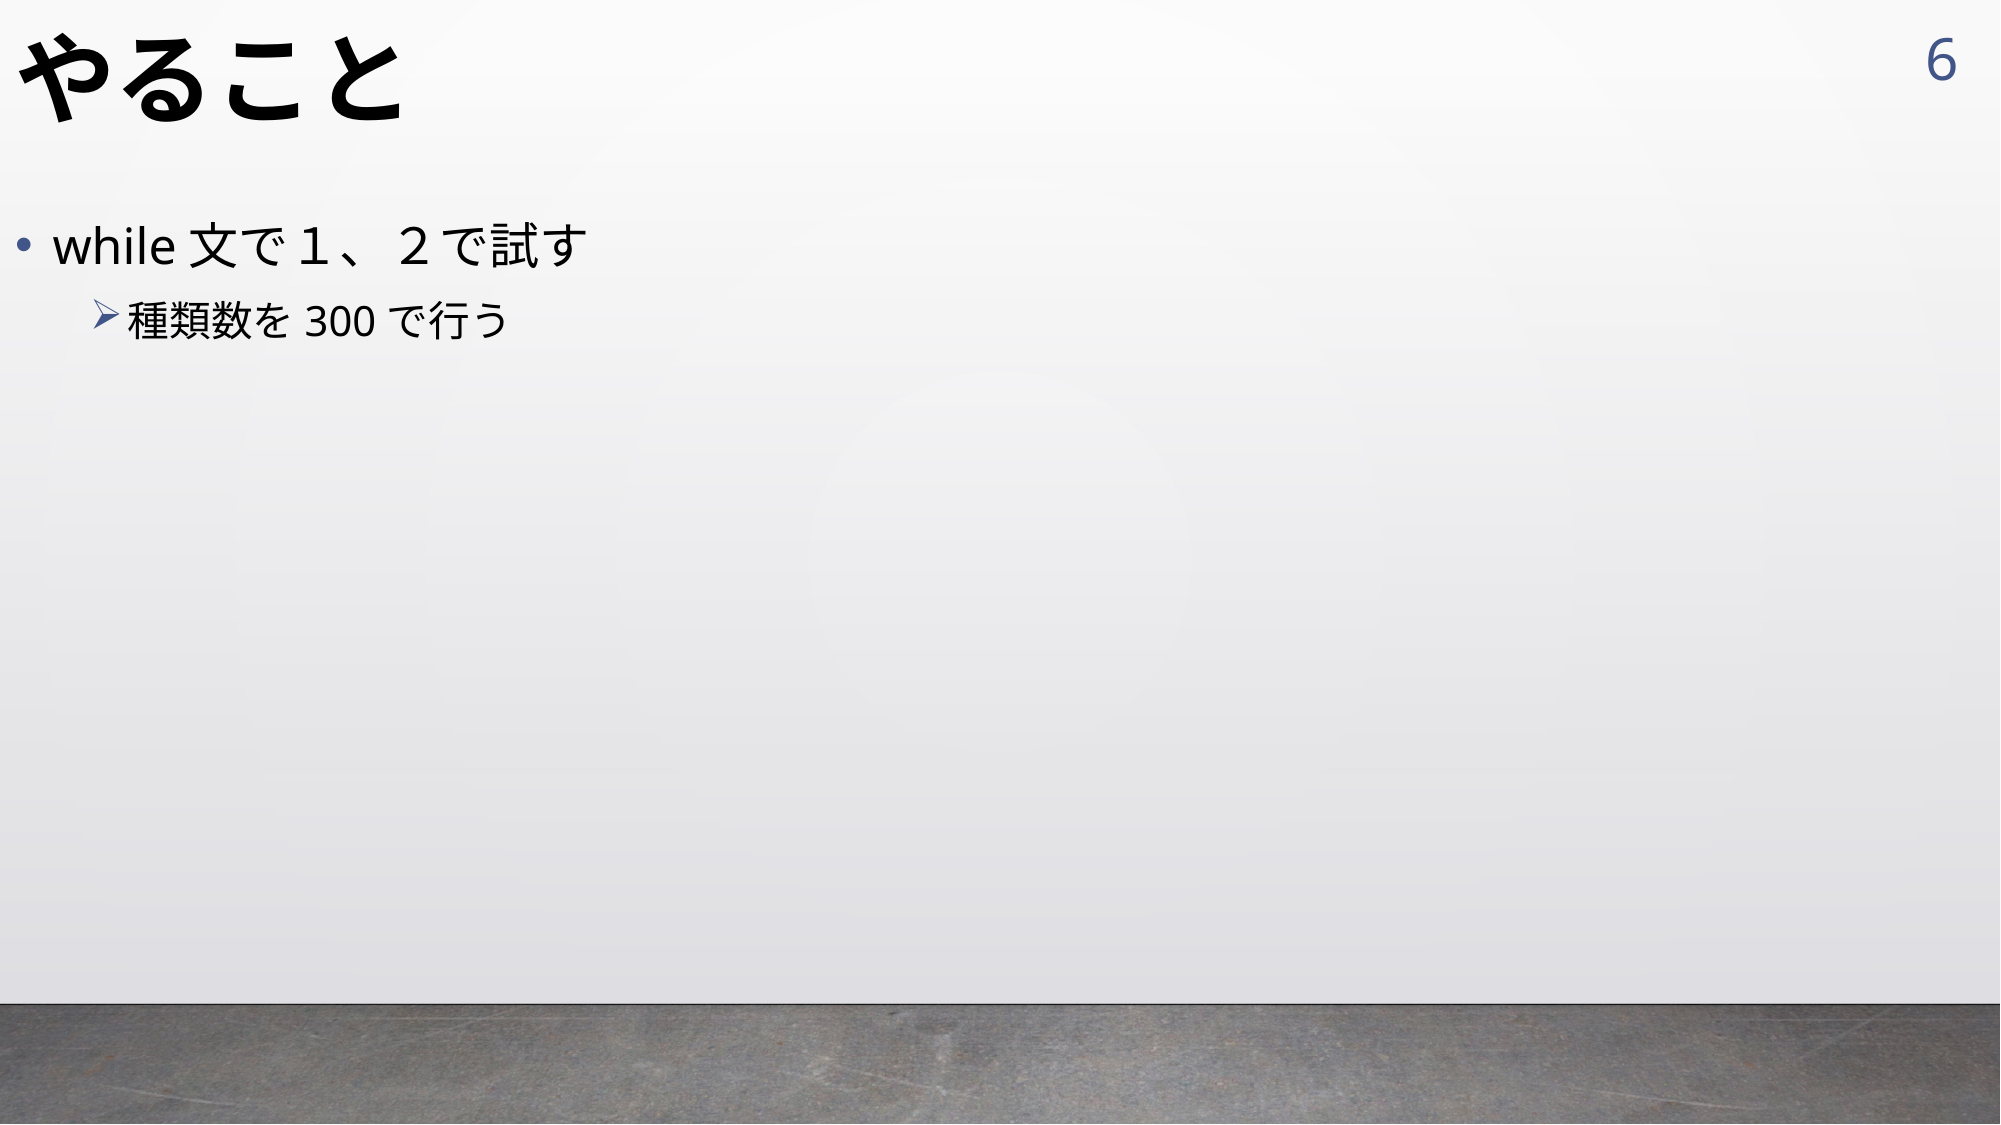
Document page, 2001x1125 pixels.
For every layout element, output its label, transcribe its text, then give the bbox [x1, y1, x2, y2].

picture [0, 1004, 2000, 1124]
title やること [0, 22, 1815, 194]
list while文で１、２で試す 種類数を300で行う [0, 194, 1815, 1005]
slide_number 6 [1840, 15, 1974, 98]
